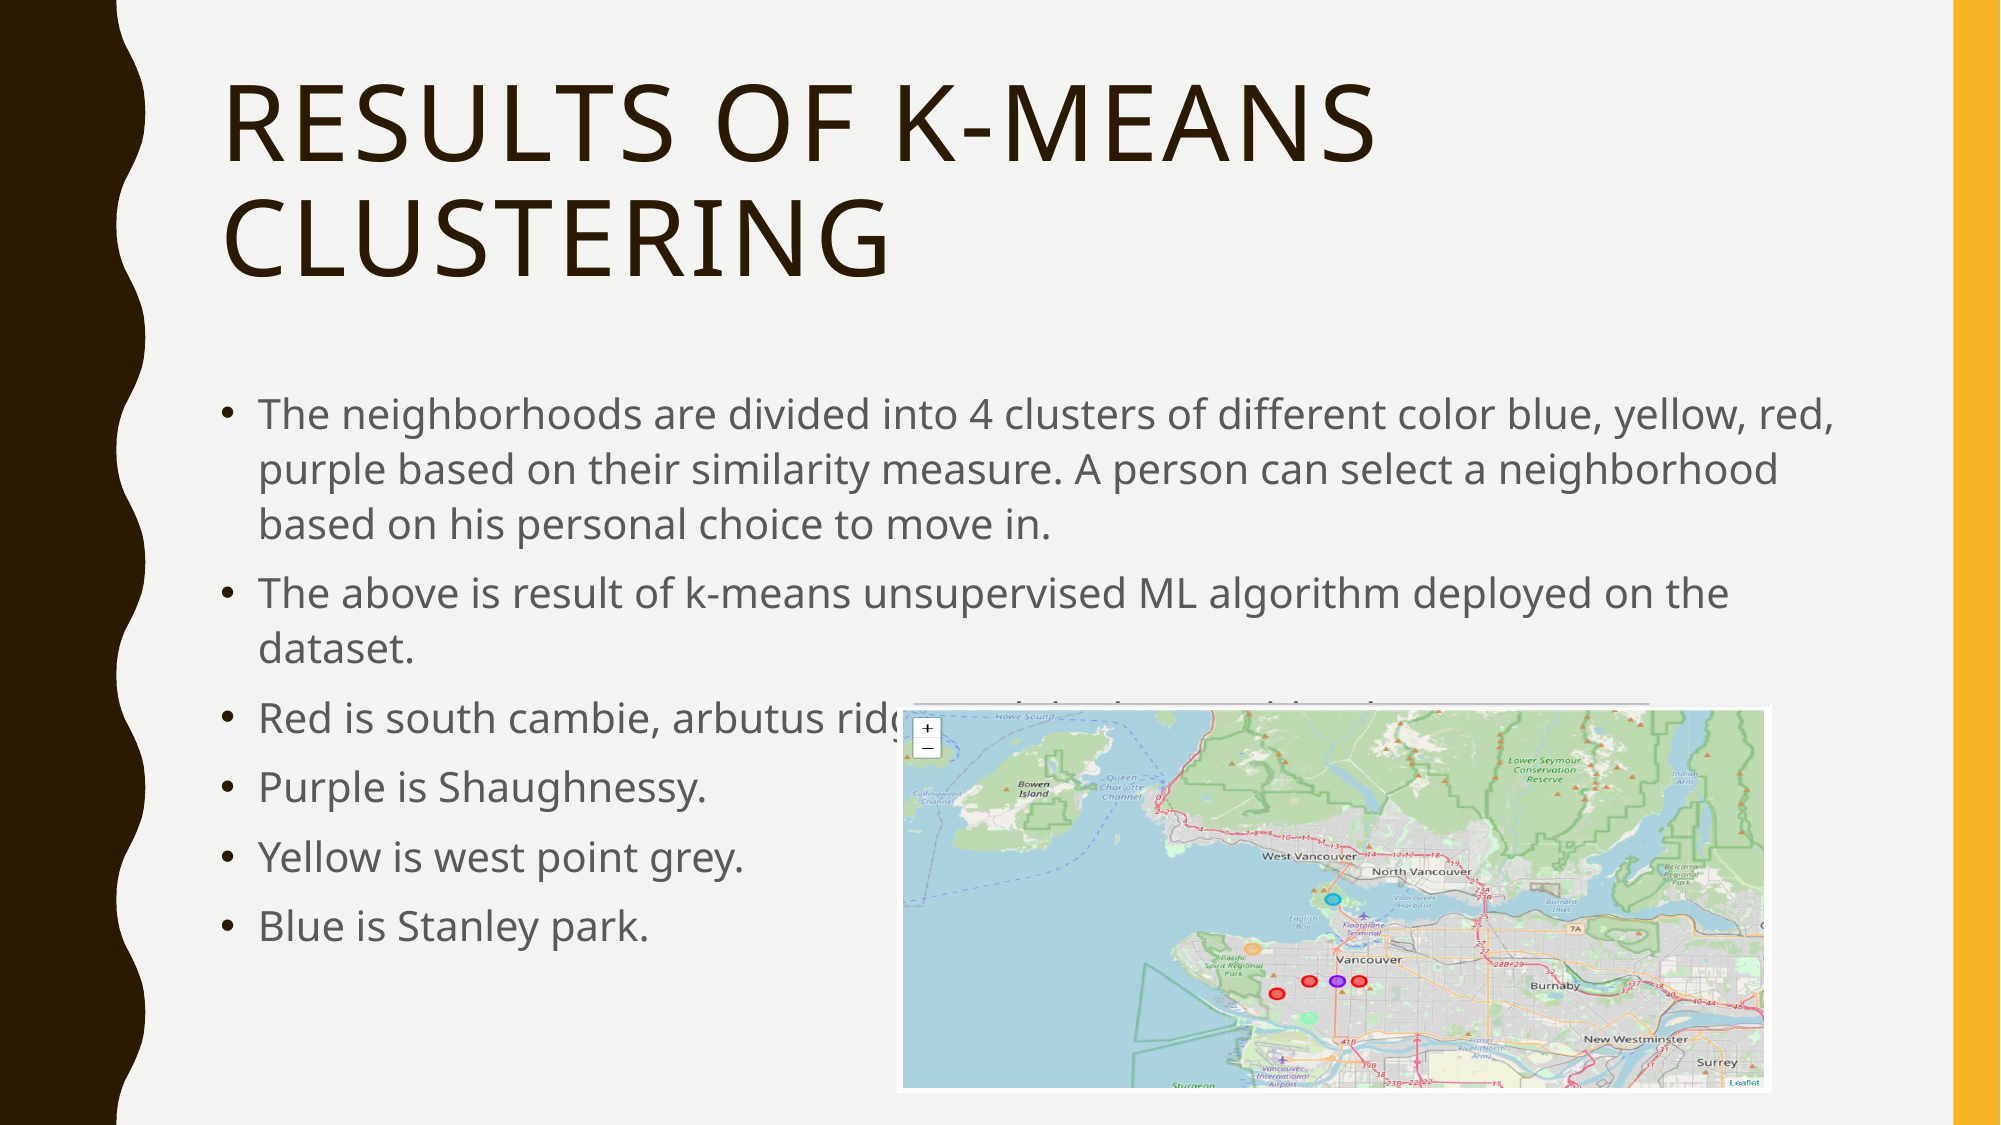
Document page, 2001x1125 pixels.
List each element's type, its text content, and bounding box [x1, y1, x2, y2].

picture [897, 703, 1772, 1093]
list The neighborhoods are divided into 4 clusters of different color blue, yellow, red, purple based on their similarity measure. A person can select a neighborhood based on his personal choice to move in. The above is result of k-means unsupervised ML algorithm deployed on the dataset. Red is south cambie, arbutus ridge and dunbarsouthlands. Purple is Shaughnessy. Yellow is west point grey. Blue is Stanley park. [205, 375, 1875, 965]
title Results of k-means clustering [205, 62, 1875, 308]
